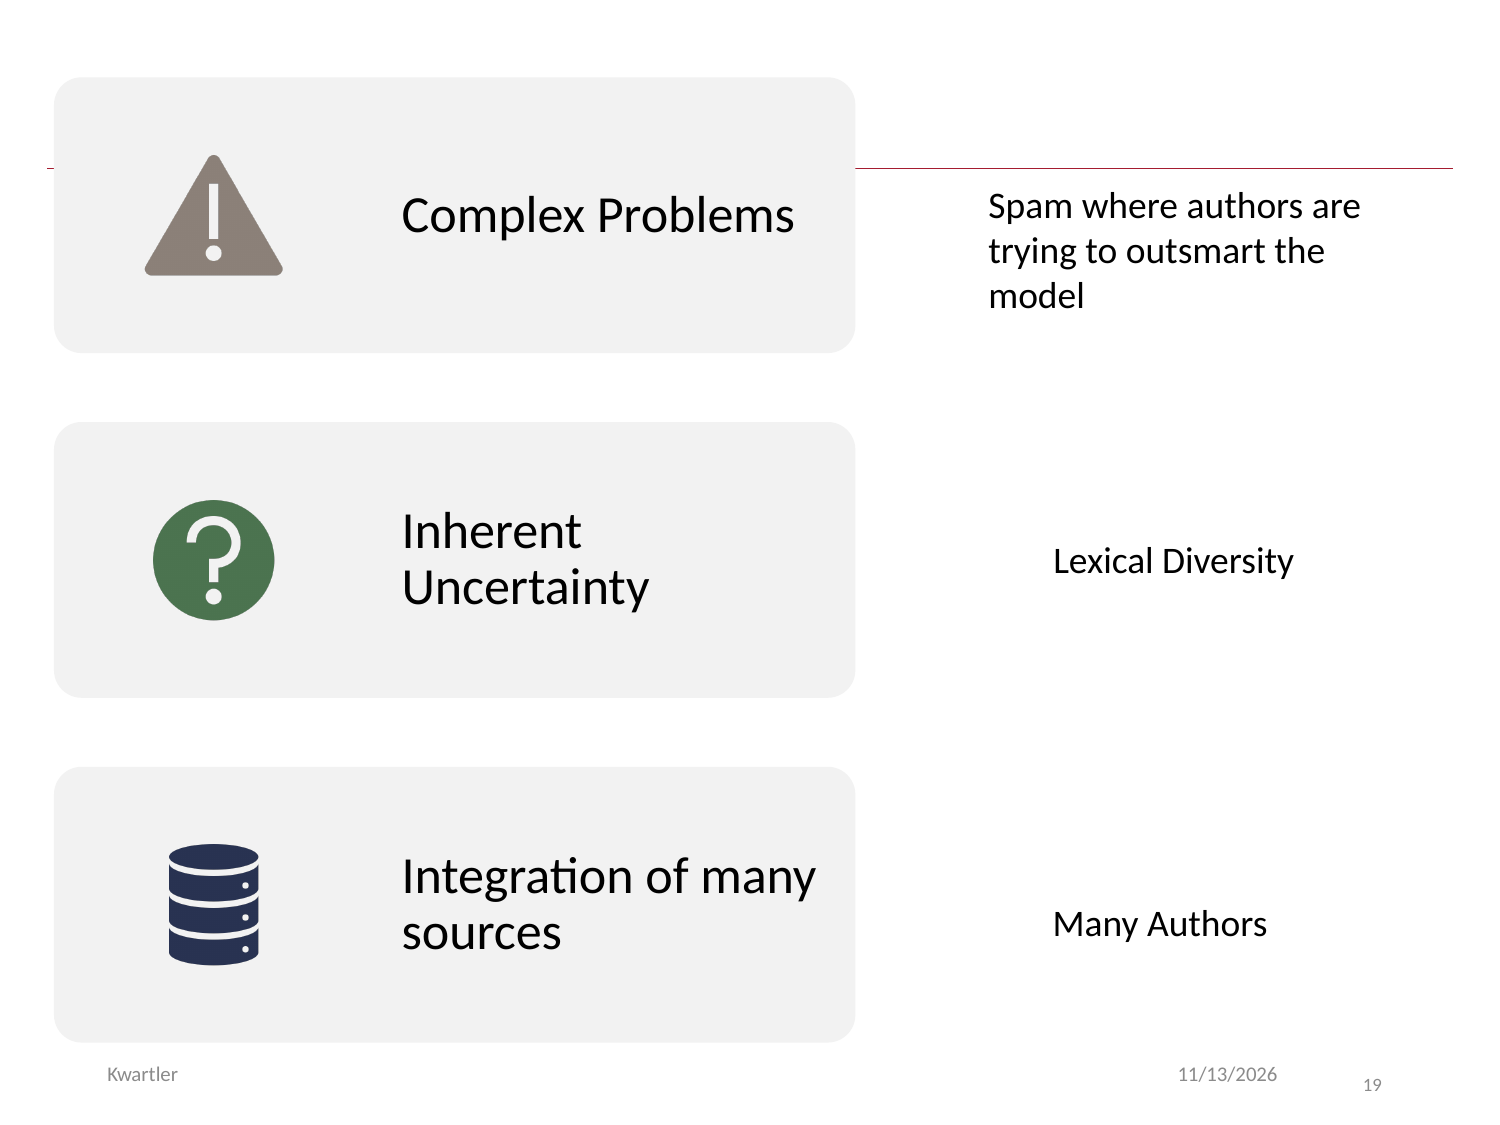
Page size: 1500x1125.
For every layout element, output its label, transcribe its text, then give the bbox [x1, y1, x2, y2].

slide_number 19 [1319, 1042, 1397, 1103]
text_box Many Authors [1037, 892, 1283, 952]
text_box Spam where authors are trying to outsmart the model [973, 173, 1383, 323]
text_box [53, 77, 856, 1043]
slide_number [954, 1042, 1293, 1103]
text_box Lexical Diversity [1038, 528, 1318, 589]
footer Kwartler [92, 1043, 599, 1103]
